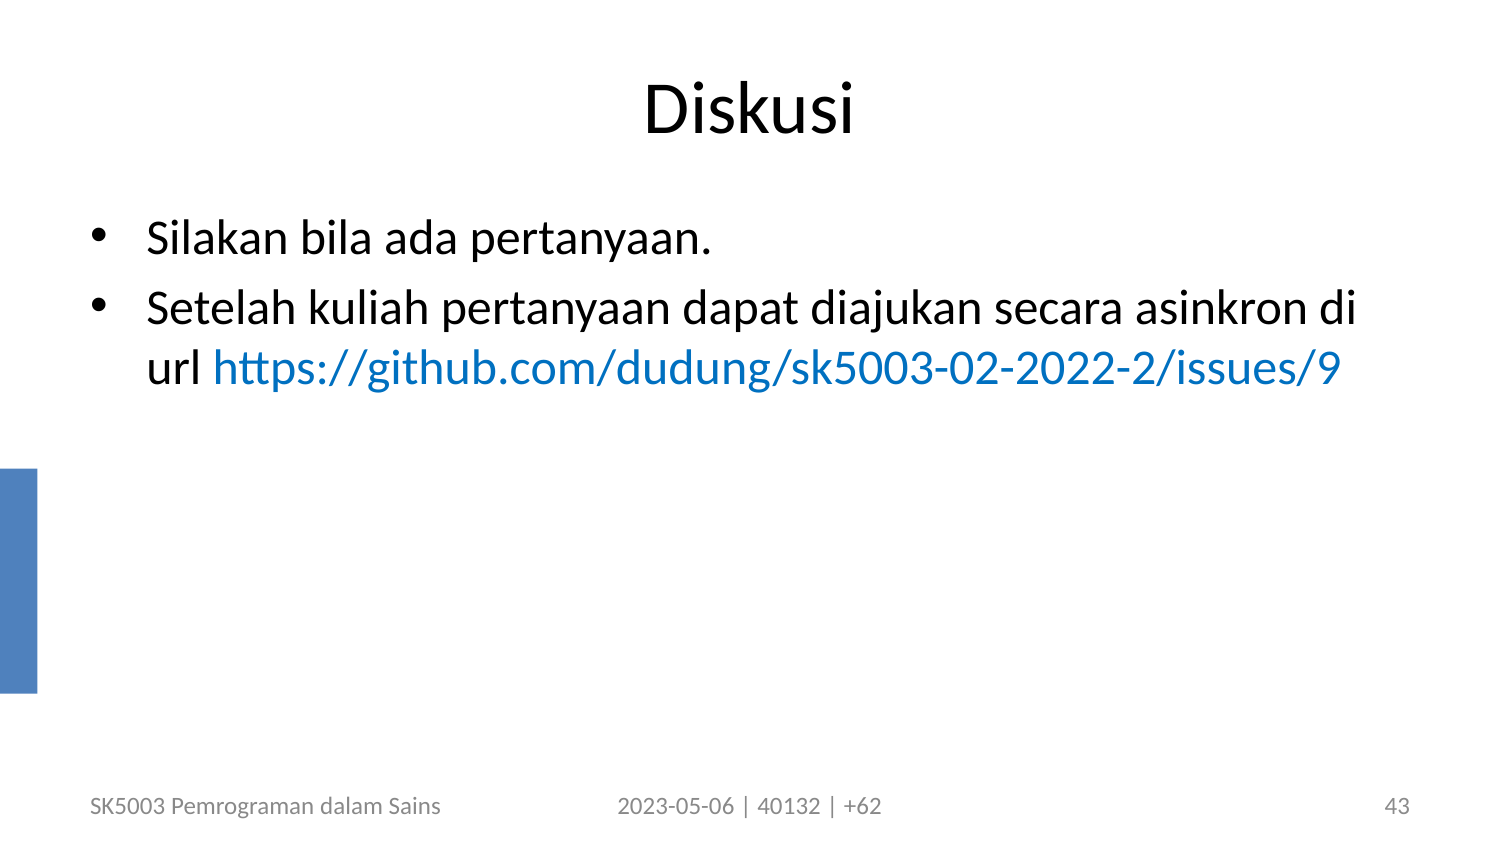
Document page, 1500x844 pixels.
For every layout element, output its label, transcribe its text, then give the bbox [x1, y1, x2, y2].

footer 2023-05-06 | 40132 | +62 [512, 782, 988, 827]
slide_number SK5003 Pemrograman dalam Sains [75, 782, 463, 827]
slide_number 43 [1074, 782, 1425, 827]
title Diskusi [74, 33, 1426, 175]
text_box [202, 336, 1343, 402]
list Silakan bila ada pertanyaan. Setelah kuliah pertanyaan dapat diajukan secara asinkron di url https://github.com/dudung/sk5003-02-2022-2/issues/9 [74, 196, 1426, 754]
